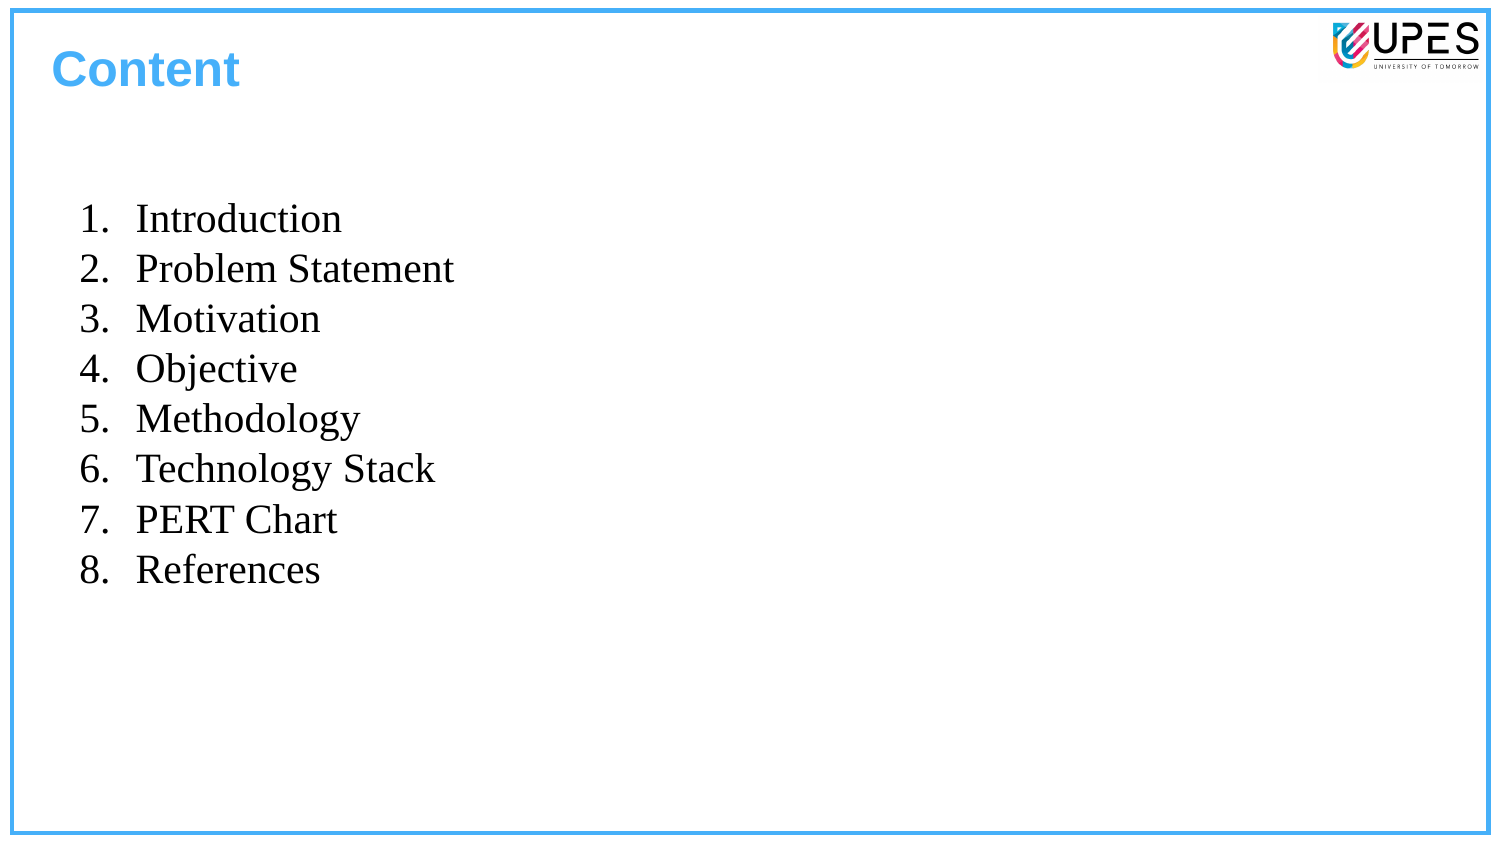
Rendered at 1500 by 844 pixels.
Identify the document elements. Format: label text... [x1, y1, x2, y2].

text_box Introduction Problem Statement Motivation Objective Methodology Technology Stack PERT Chart References [68, 185, 710, 635]
picture [1318, 15, 1483, 83]
text_box Content [40, 30, 967, 102]
